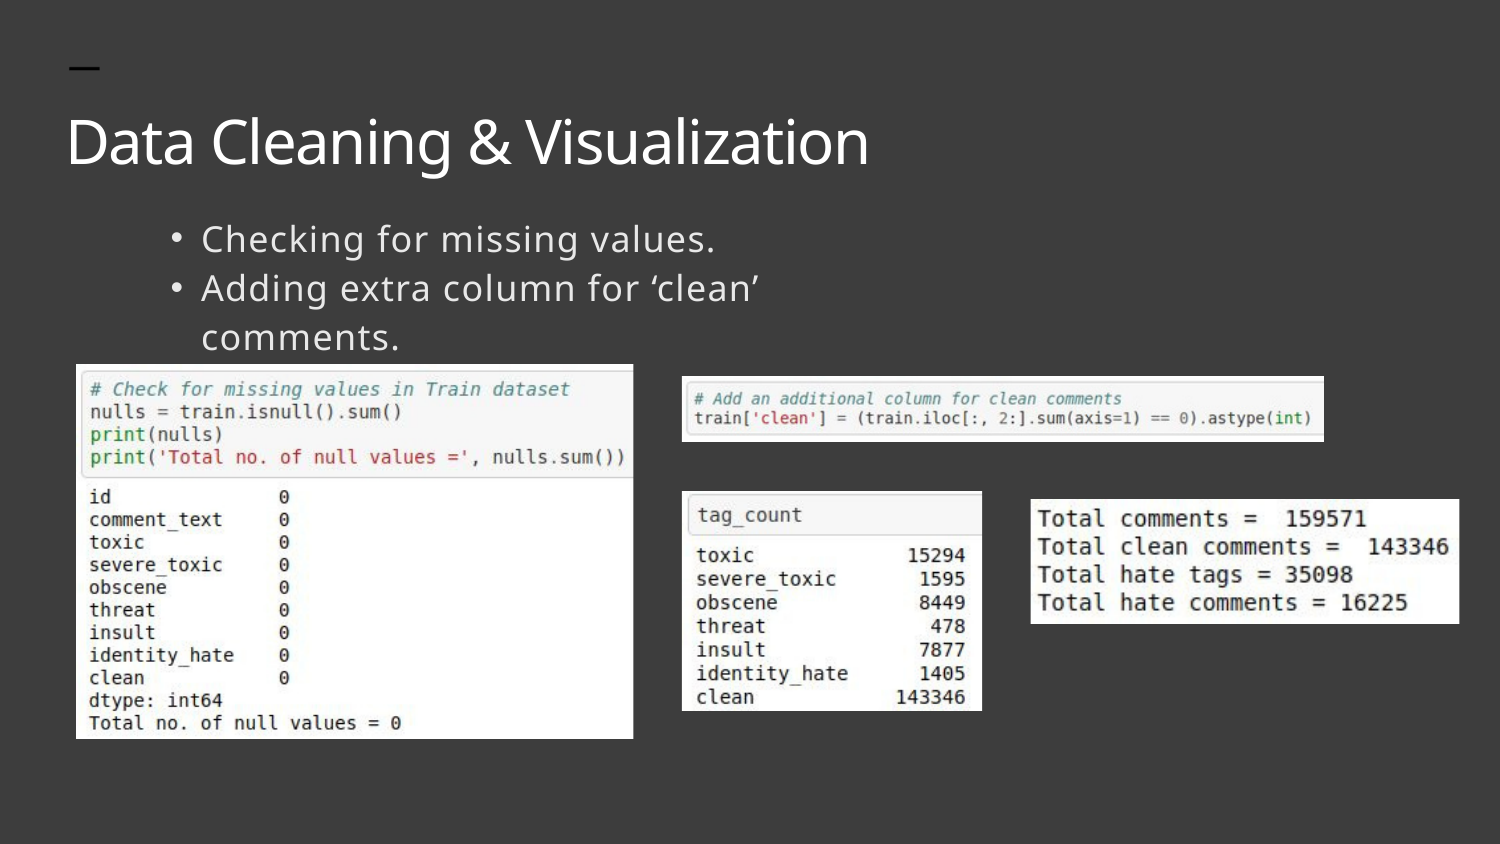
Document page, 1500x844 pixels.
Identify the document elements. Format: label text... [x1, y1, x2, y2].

text_box [76, 364, 634, 739]
text_box Checking for missing values. Adding extra column for ‘clean’ comments. [140, 210, 919, 358]
text_box [681, 491, 983, 711]
text_box Data Cleaning & Visualization [65, 90, 959, 177]
text_box [40, 56, 1460, 762]
text_box [681, 376, 1324, 442]
text_box [1030, 499, 1460, 624]
